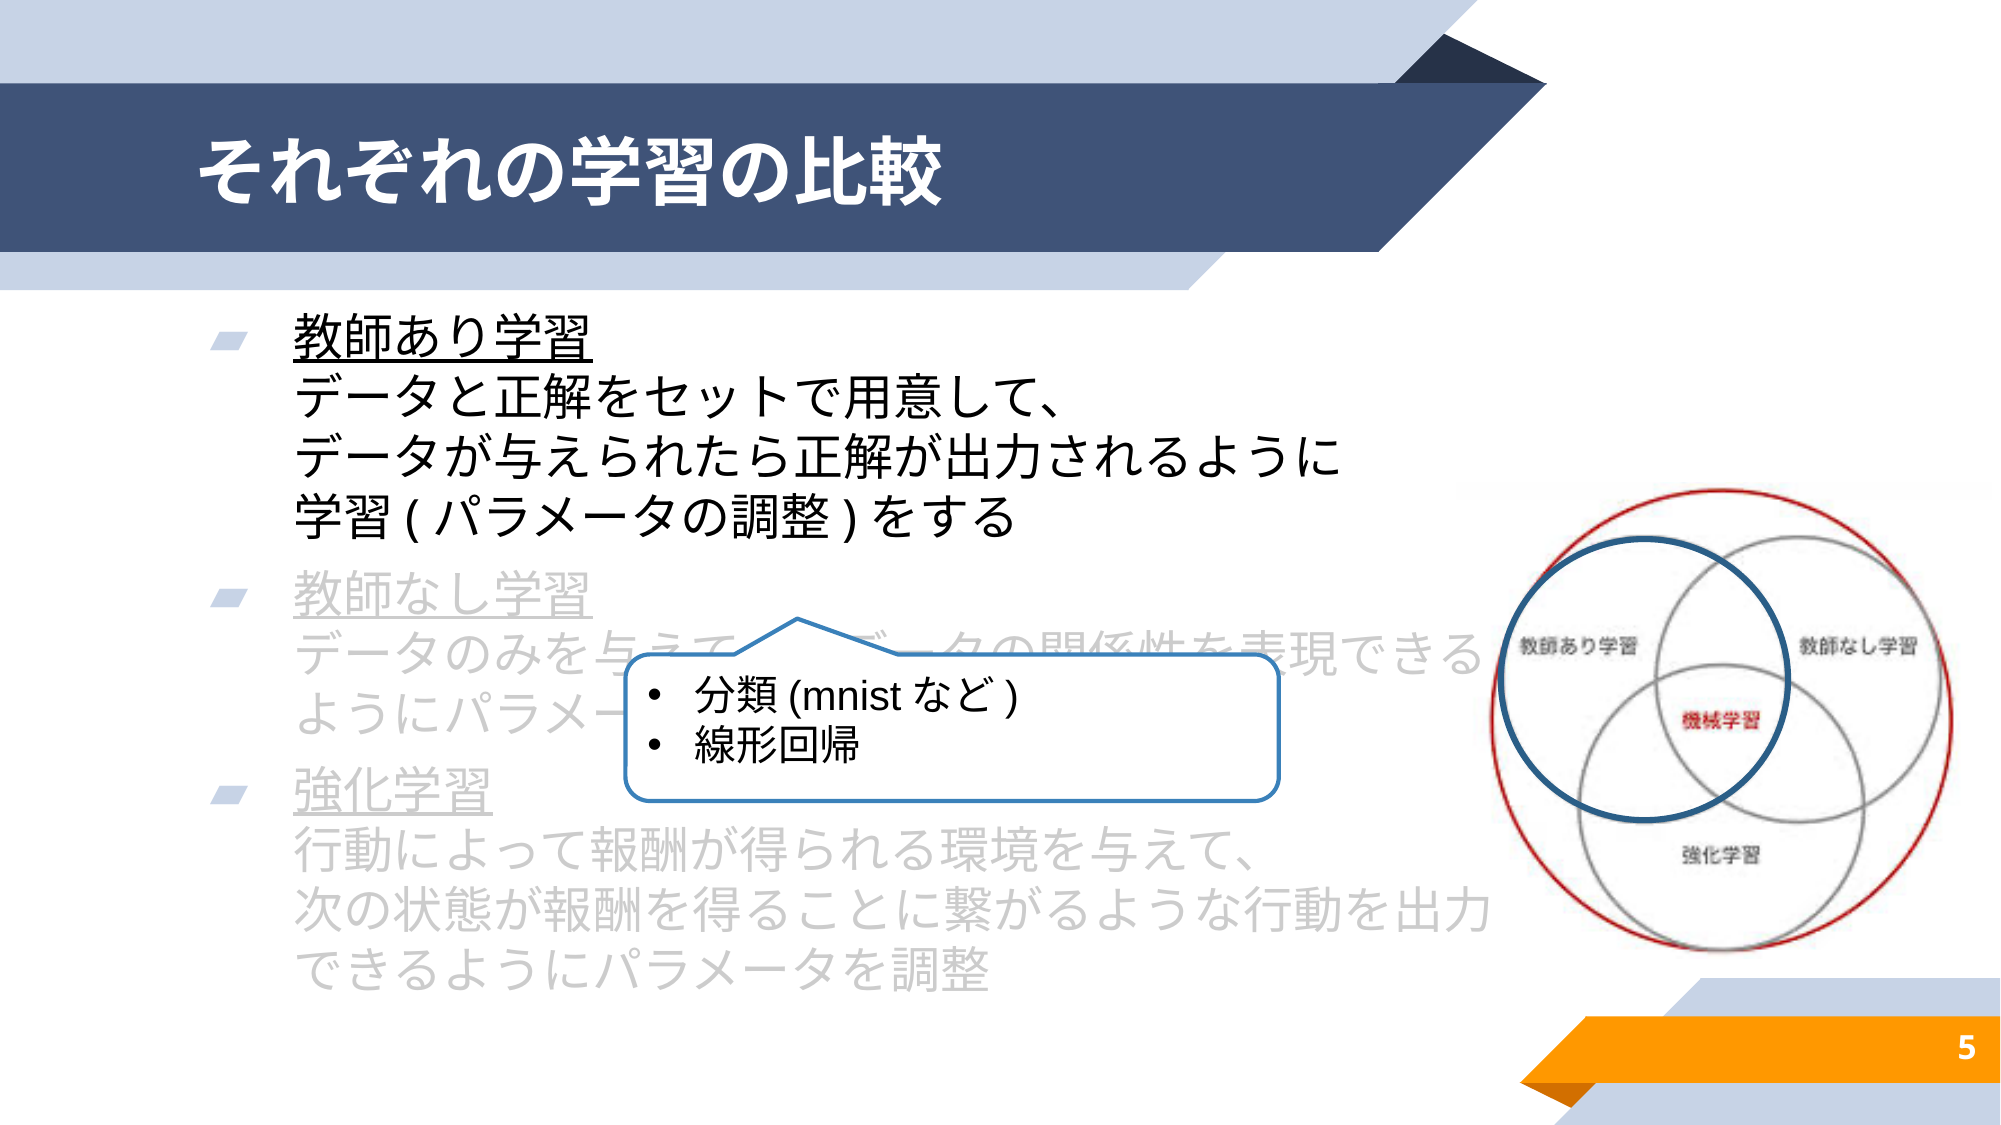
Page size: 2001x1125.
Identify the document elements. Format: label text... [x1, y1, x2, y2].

list 教師あり学習 データと正解をセットで用意して、 データが与えられたら正解が出力されるように 学習(パラメータの調整)をする 教師なし学習 データのみを与えて、各データの関係性を表現できるようにパラメータを調整する 強化学習 行動によって報酬が得られる環境を与えて、 次の状態が報酬を得ることに繋がるような行動を出力できるようにパラメータを調整 [178, 290, 1520, 1050]
slide_number 5 [1666, 1014, 1992, 1084]
picture [1456, 482, 1992, 960]
text_box 分類(mnistなど) 線形回帰 [625, 618, 1279, 802]
title それぞれの学習の比較 [178, 85, 1380, 254]
